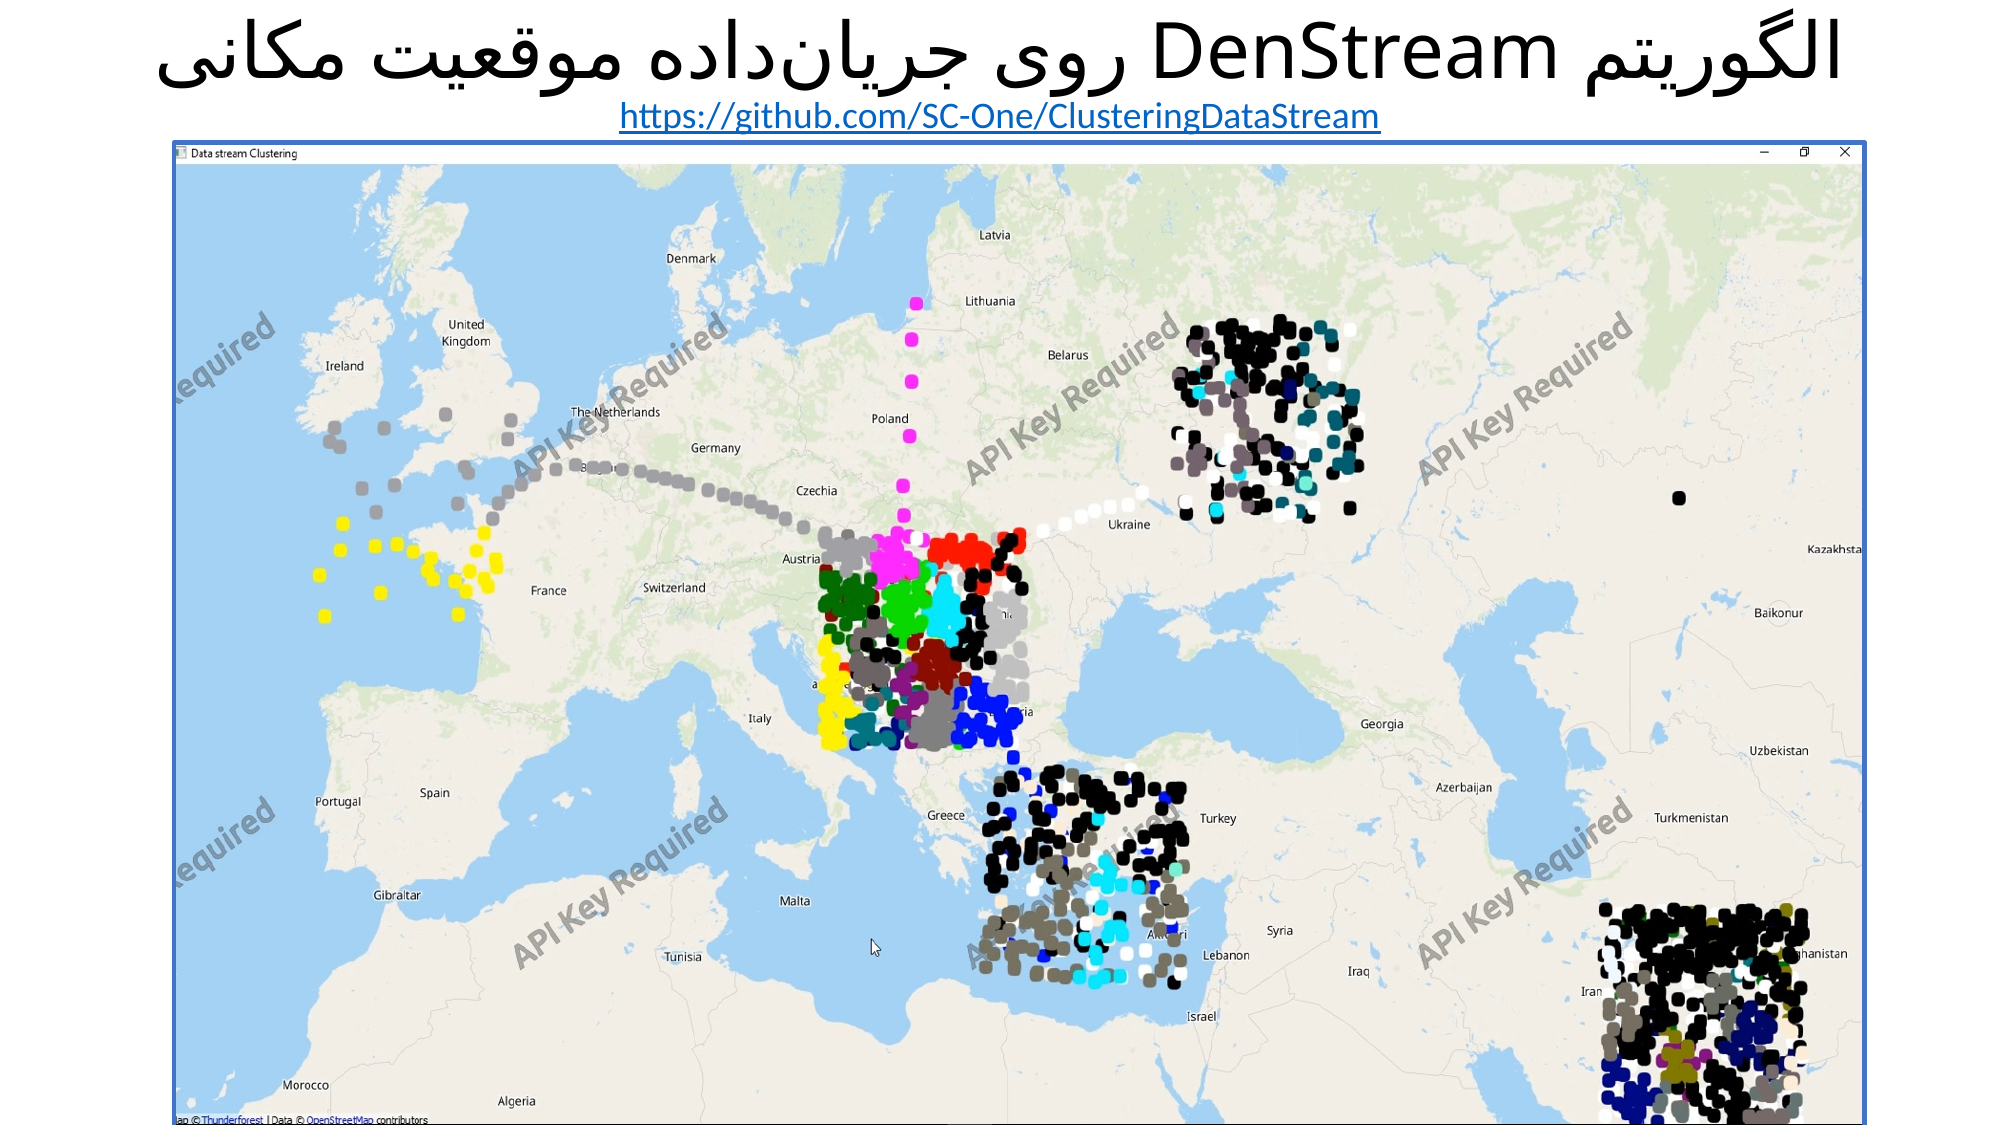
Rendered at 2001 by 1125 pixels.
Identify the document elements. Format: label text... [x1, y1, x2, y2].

picture [176, 144, 1863, 1125]
text_box https://github.com/SC-One/ClusteringDataStream [500, 83, 1500, 144]
title الگوریتم DenStream روی جریان‌داده موقعیت مکانی [137, 0, 1863, 108]
